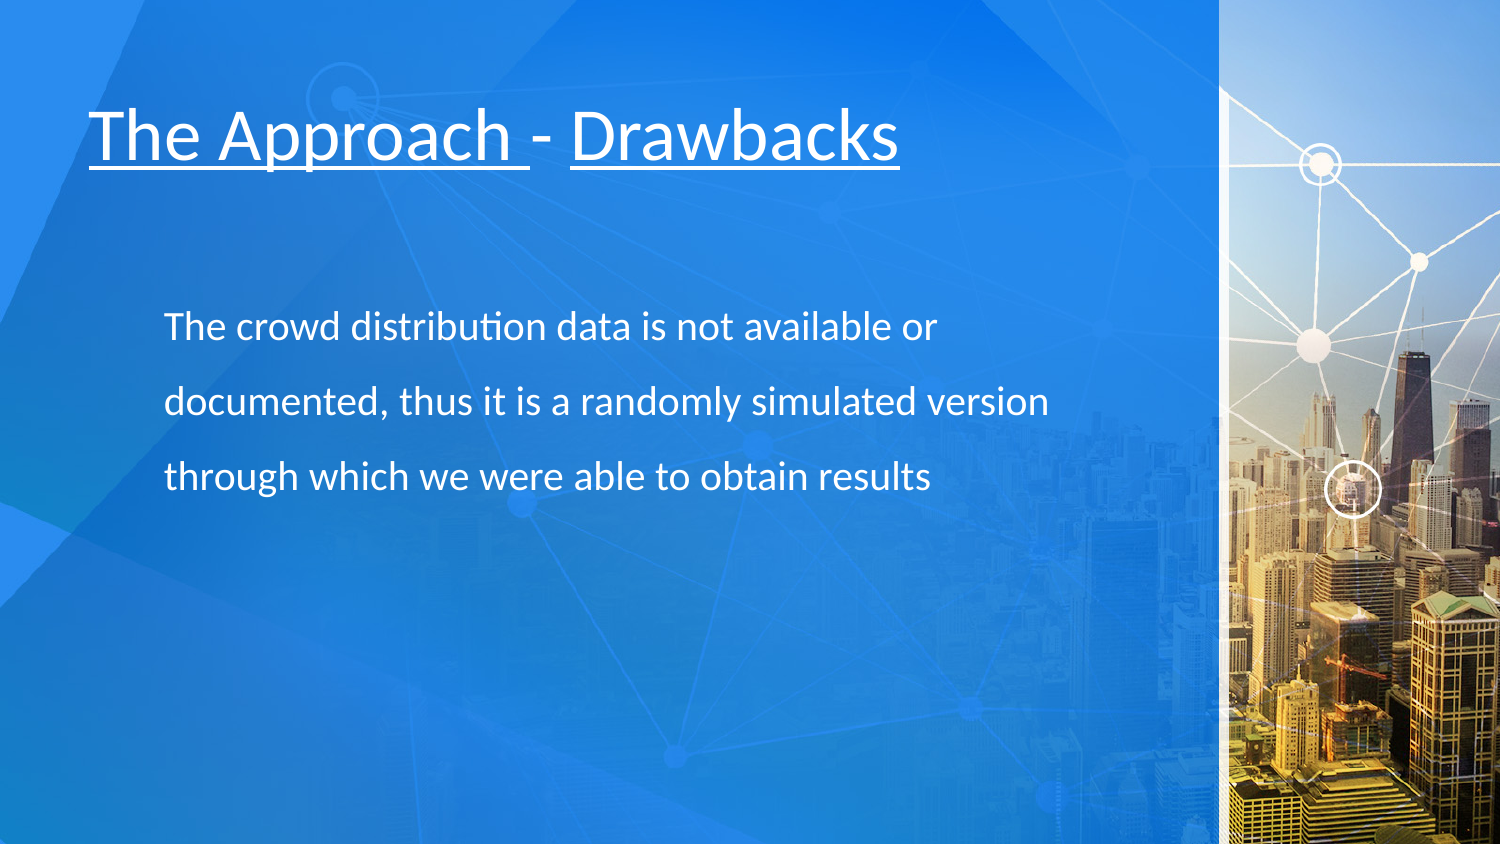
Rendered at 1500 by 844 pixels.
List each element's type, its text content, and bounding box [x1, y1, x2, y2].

picture [0, 0, 1500, 844]
title The Approach - Drawbacks [73, 71, 1126, 191]
list The crowd distribution data is not available or documented, thus it is a randomly simulated version through which we were able to obtain results [148, 266, 1126, 843]
